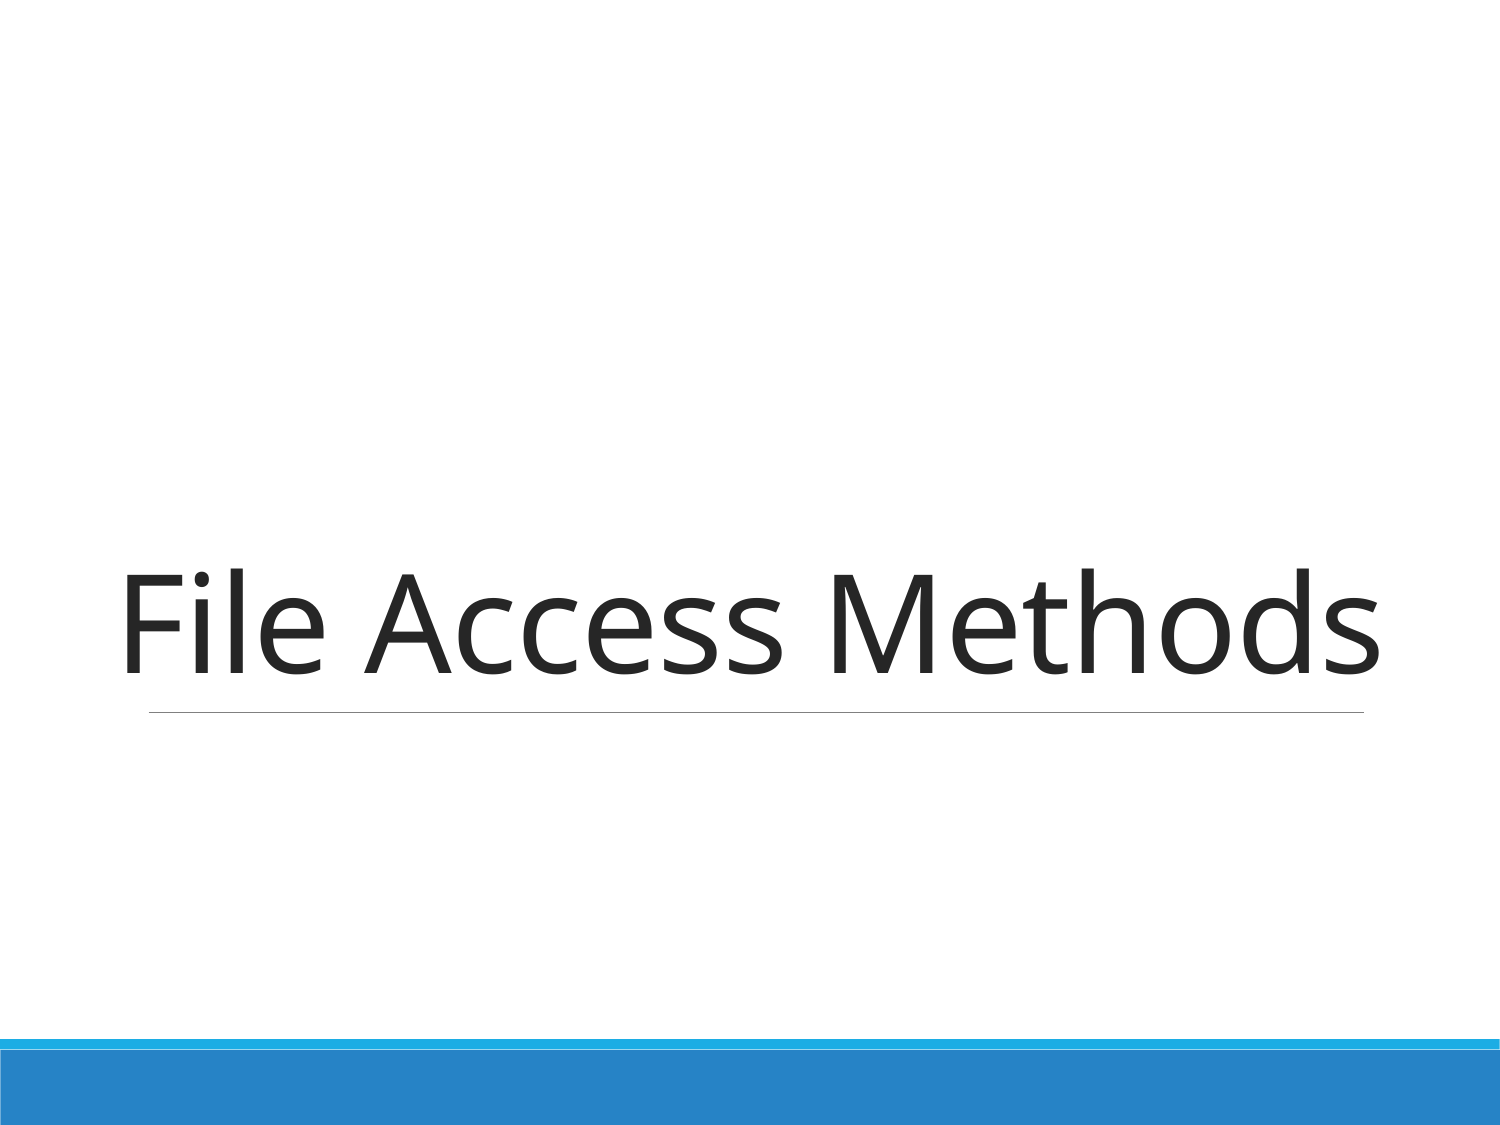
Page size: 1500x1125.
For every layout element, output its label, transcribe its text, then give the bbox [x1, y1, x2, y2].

title File Access Methods [0, 425, 1500, 710]
